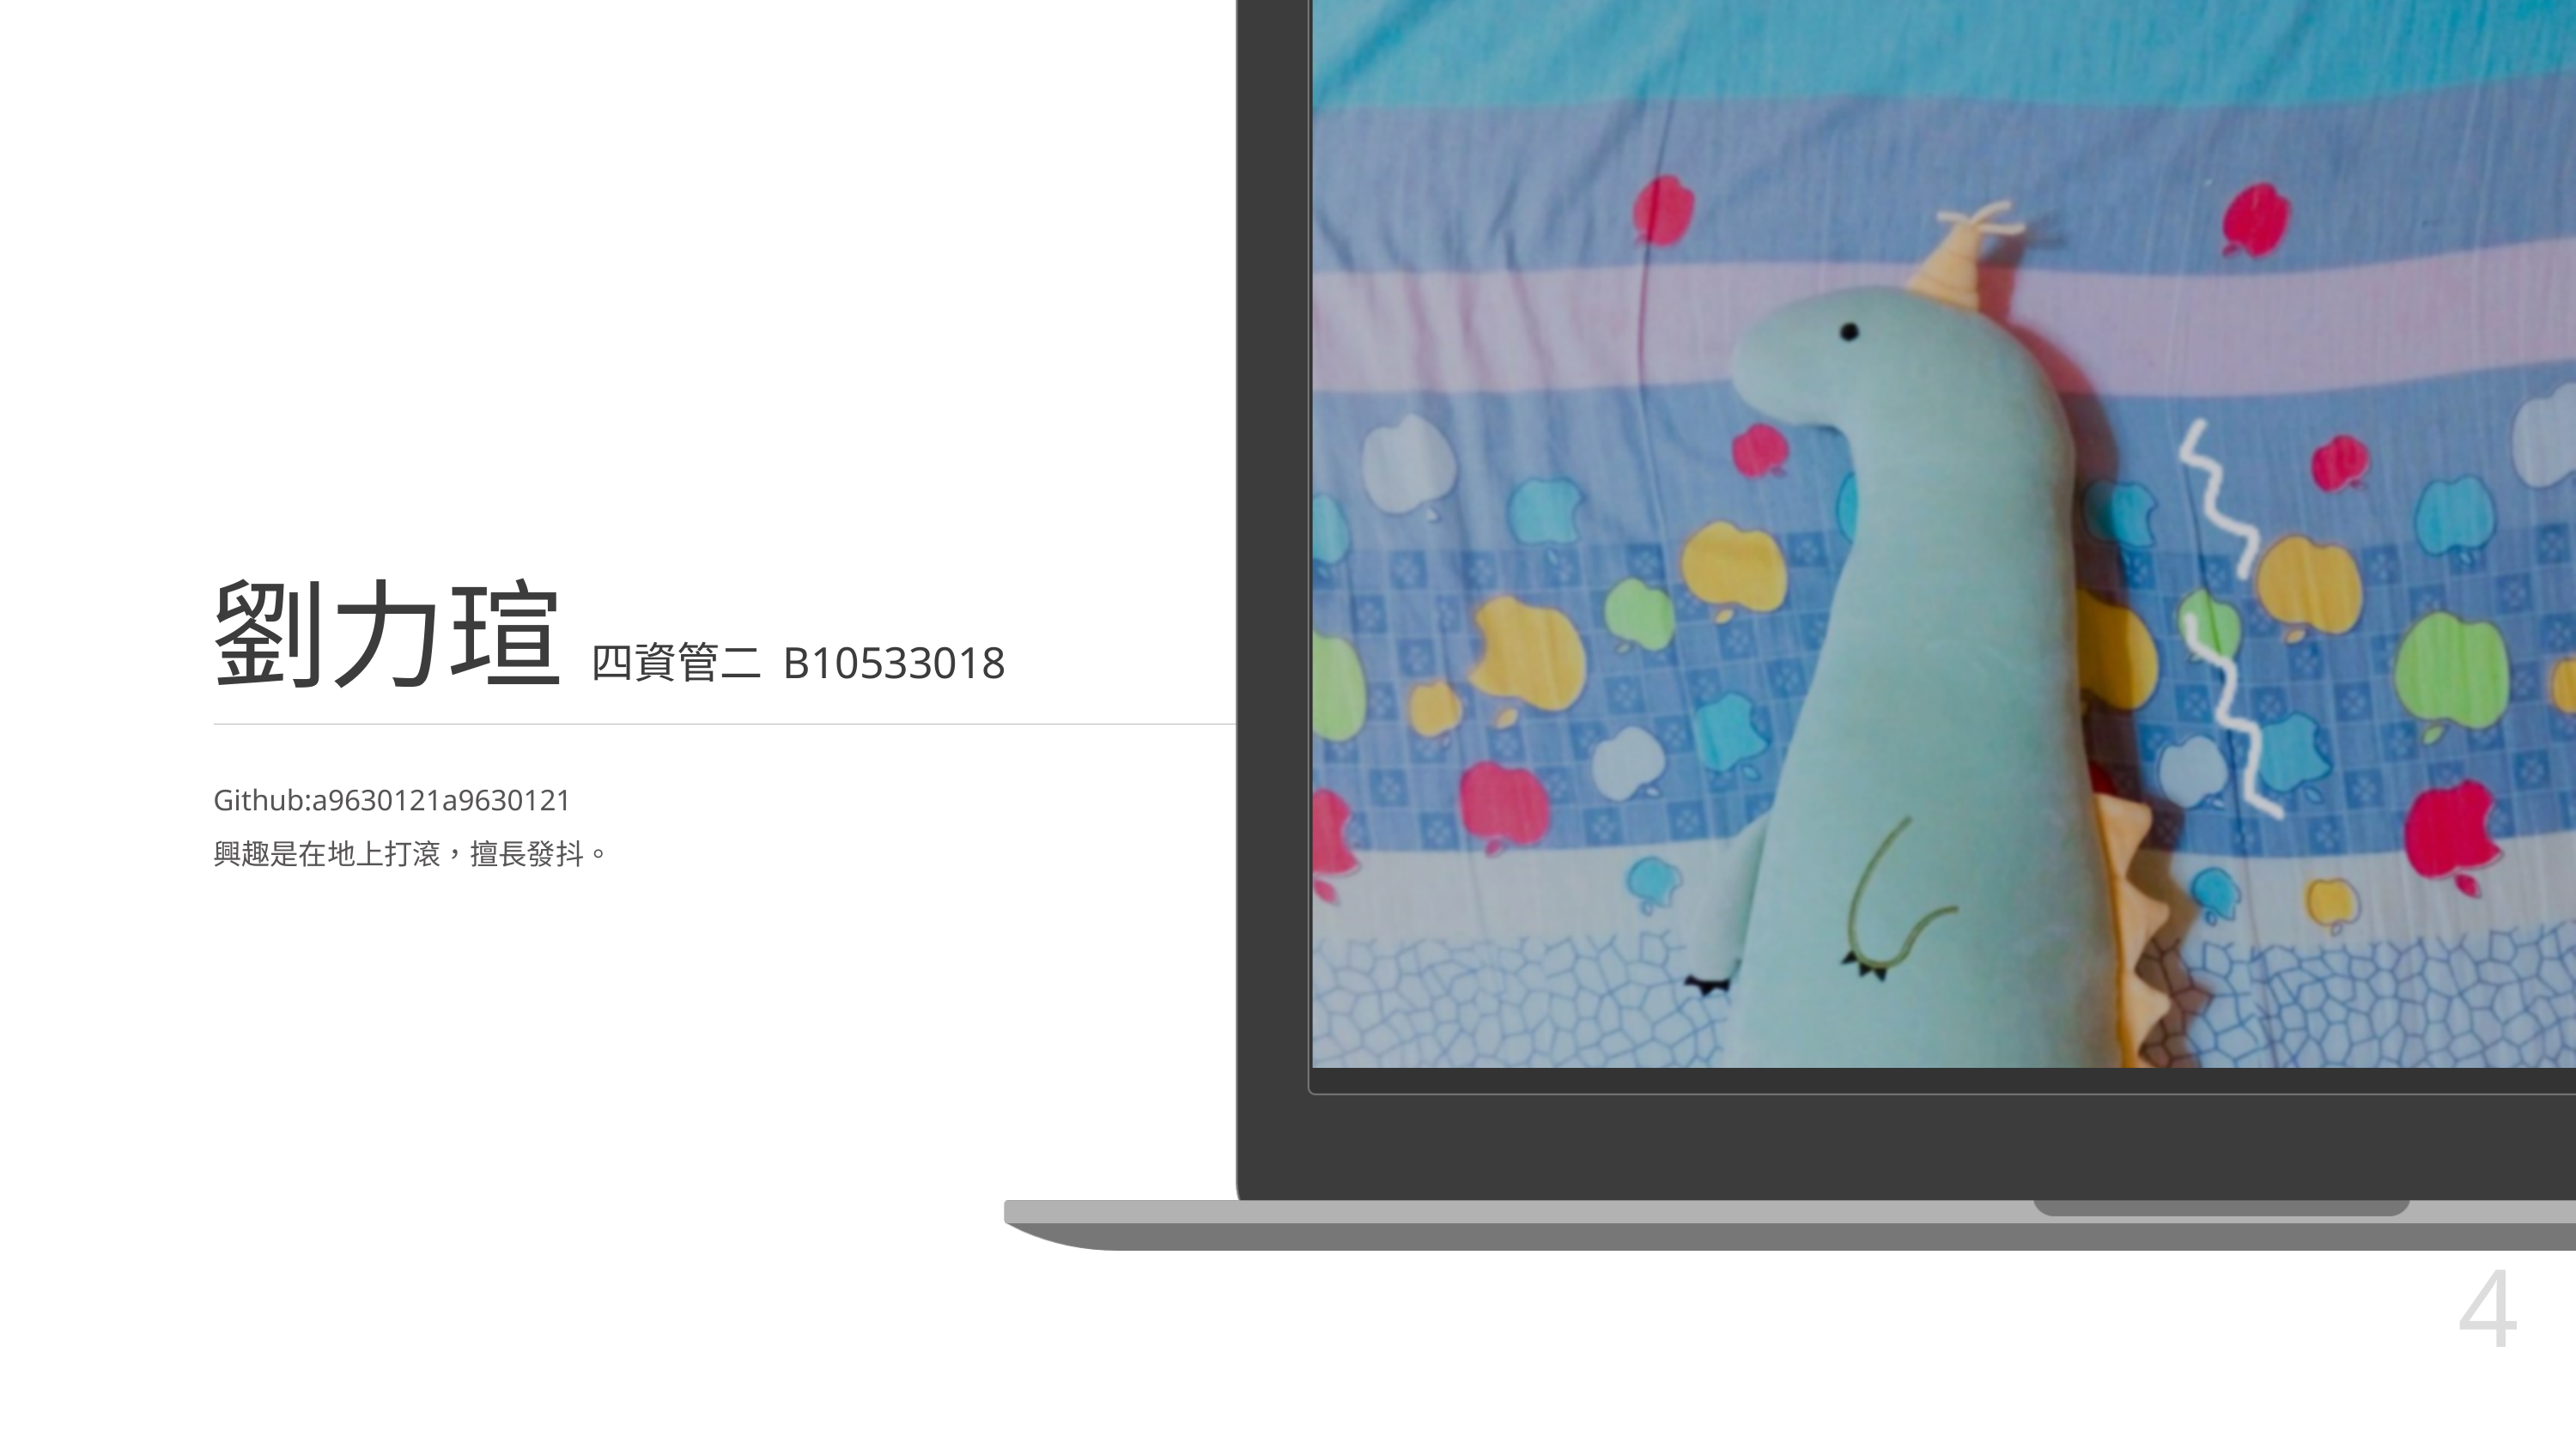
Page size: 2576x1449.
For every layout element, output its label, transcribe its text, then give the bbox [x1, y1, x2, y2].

slide_number 4 [2150, 1250, 2532, 1393]
picture [1004, 0, 2576, 1251]
list Github:a9630121a9630121 興趣是在地上打滾，擅長發抖。 [200, 755, 918, 1181]
title 劉力瑄 四資管二 B10533018 [197, 197, 1148, 711]
